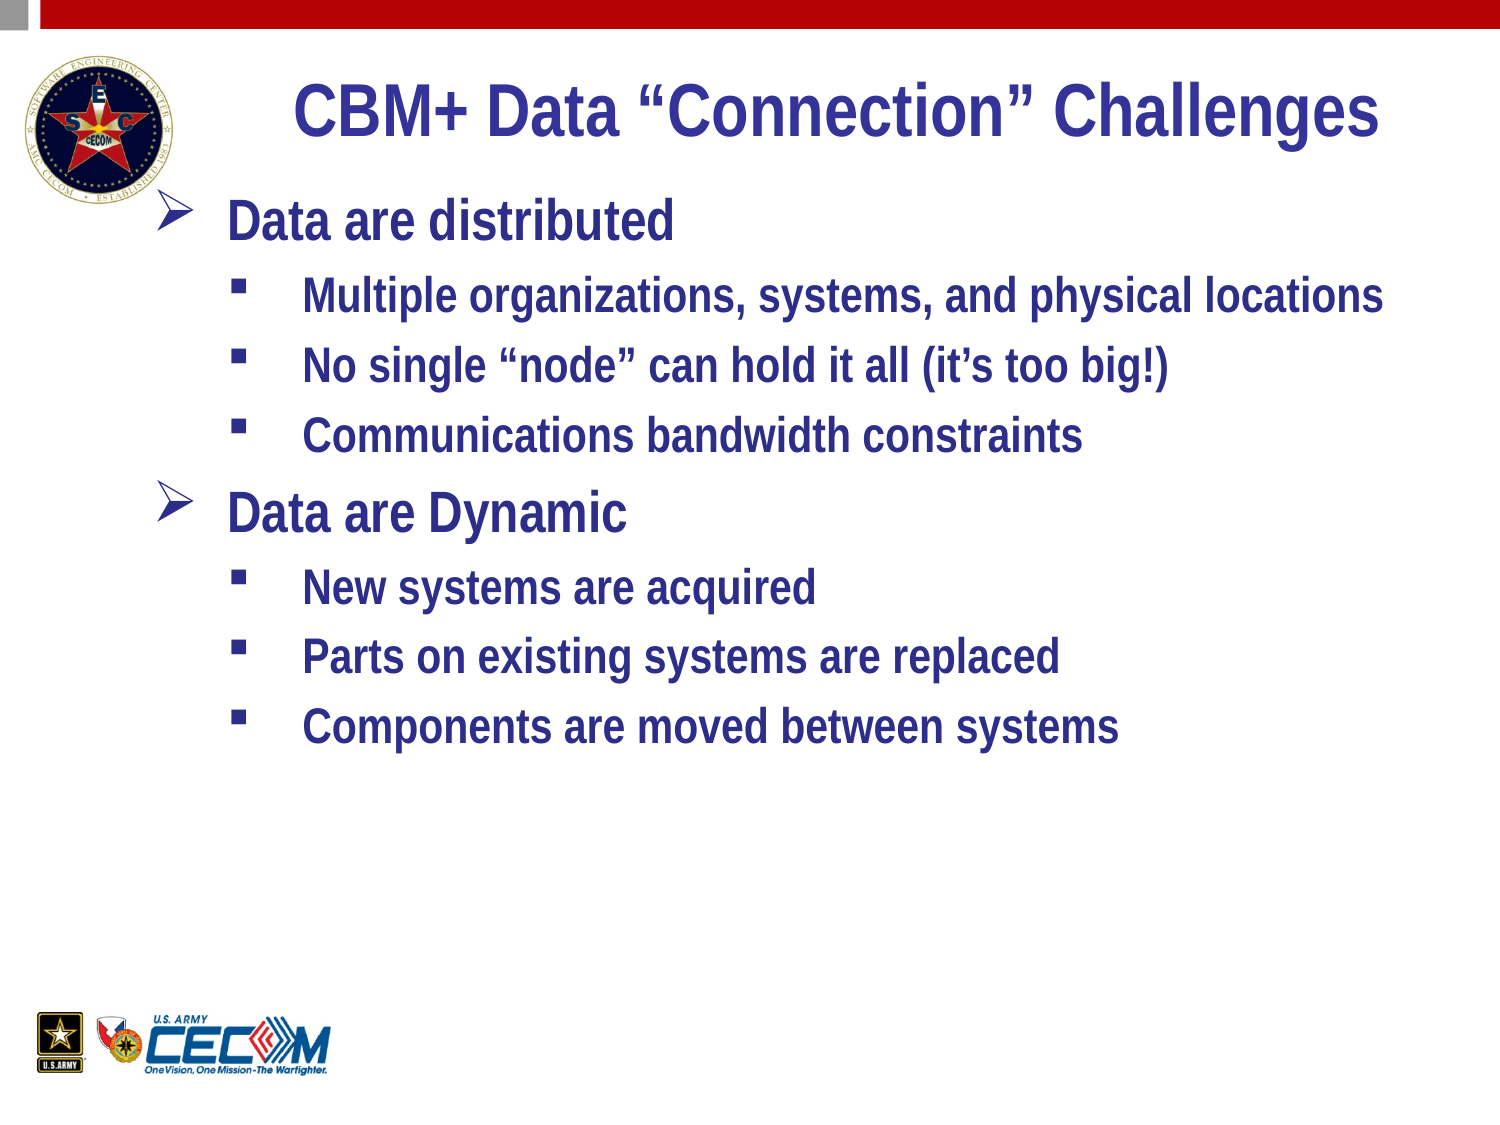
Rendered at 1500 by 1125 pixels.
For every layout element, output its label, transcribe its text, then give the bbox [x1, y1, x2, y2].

picture [37, 1012, 87, 1073]
title CBM+ Data “Connection” Challenges [224, 62, 1451, 151]
picture [96, 1015, 331, 1076]
picture [23, 54, 174, 205]
subtitle Data are distributed Multiple organizations, systems, and physical locations No single “node” can hold it all (it’s too big!) Communications bandwidth constraints Data are Dynamic New systems are acquired Parts on existing systems are replaced Components are moved between systems [137, 174, 1413, 1013]
